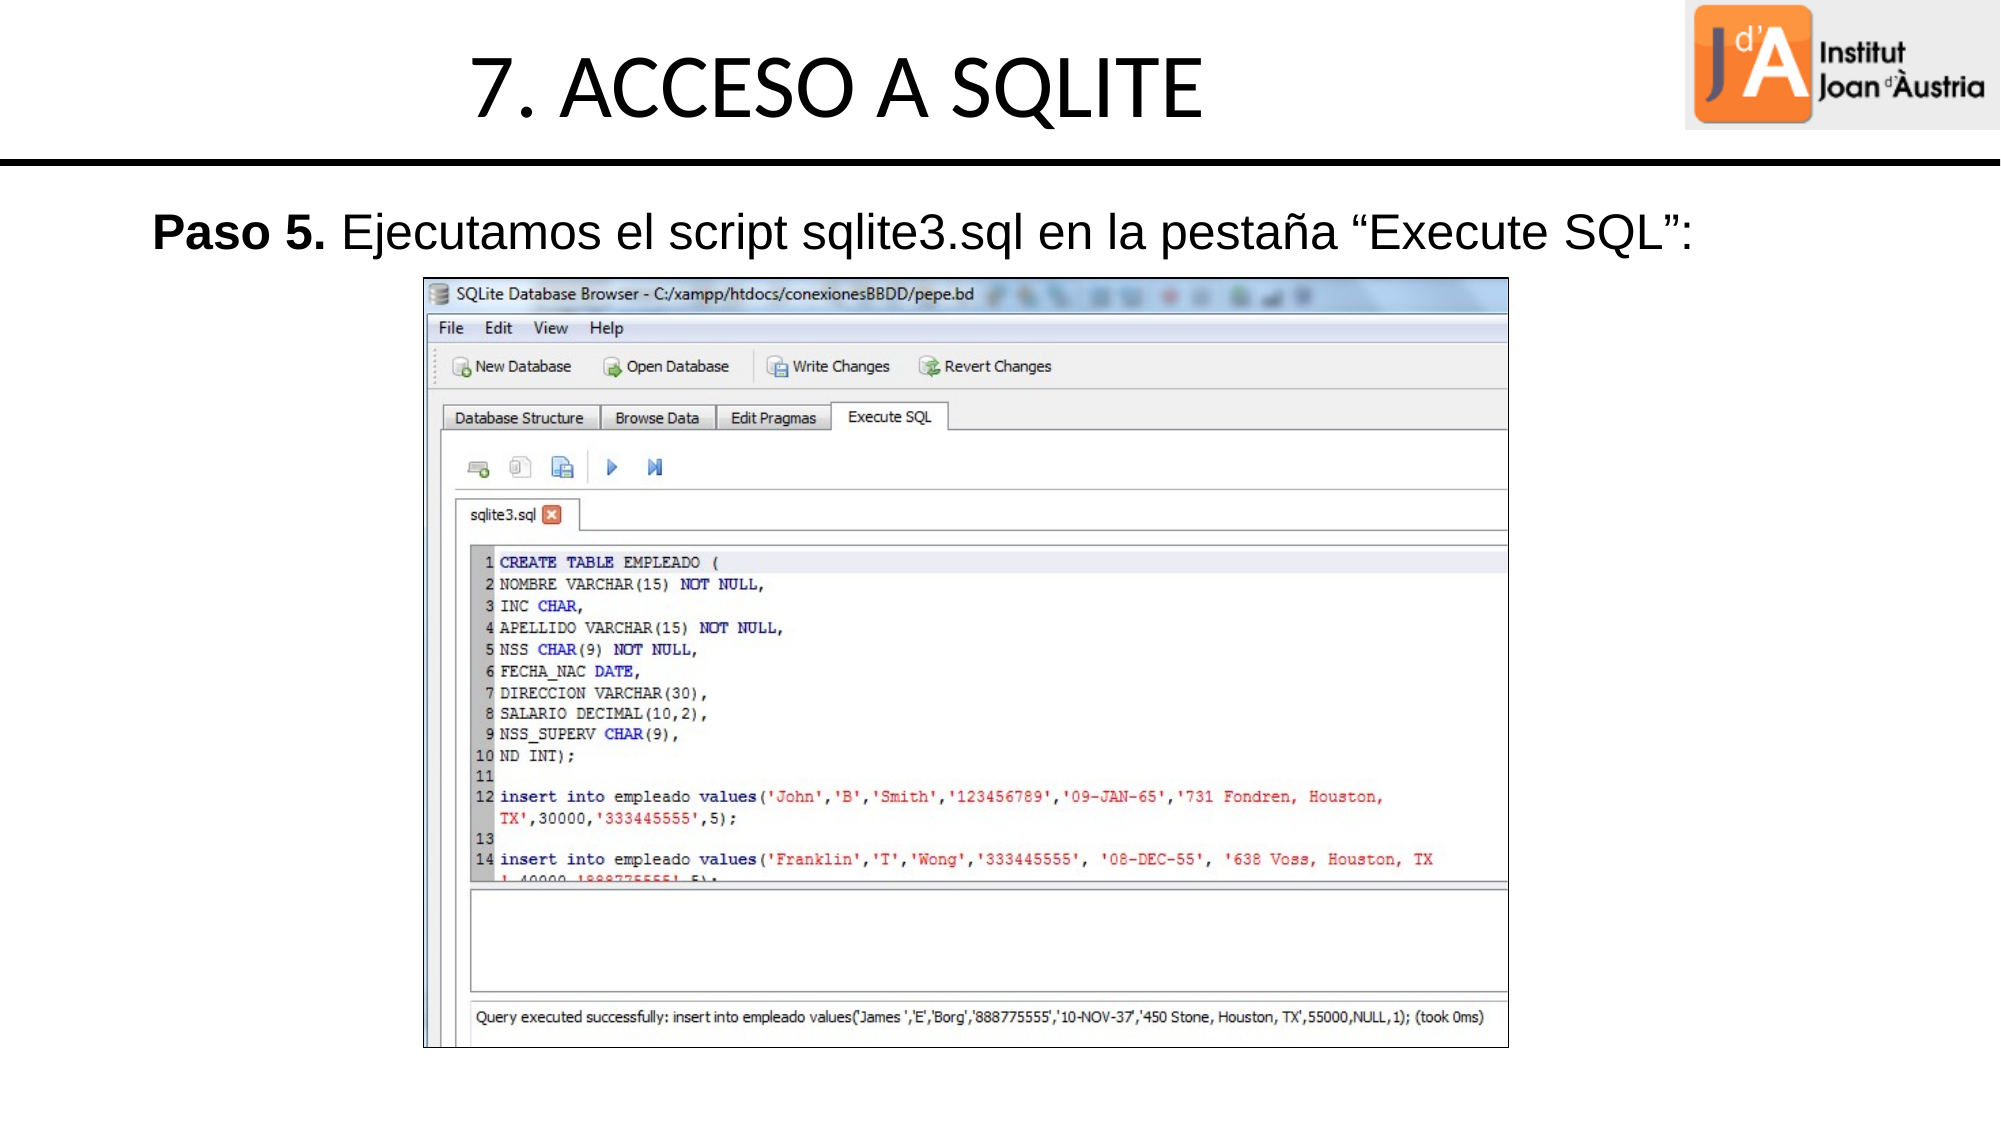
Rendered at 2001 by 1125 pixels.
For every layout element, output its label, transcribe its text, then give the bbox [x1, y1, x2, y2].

text_box [423, 278, 1509, 1048]
text_box 7. ACCESO A SQLITE [0, 0, 1675, 146]
picture [1685, 0, 2000, 130]
text_box Paso 5. Ejecutamos el script sqlite3.sql en la pestaña “Execute SQL”: [149, 199, 1938, 261]
